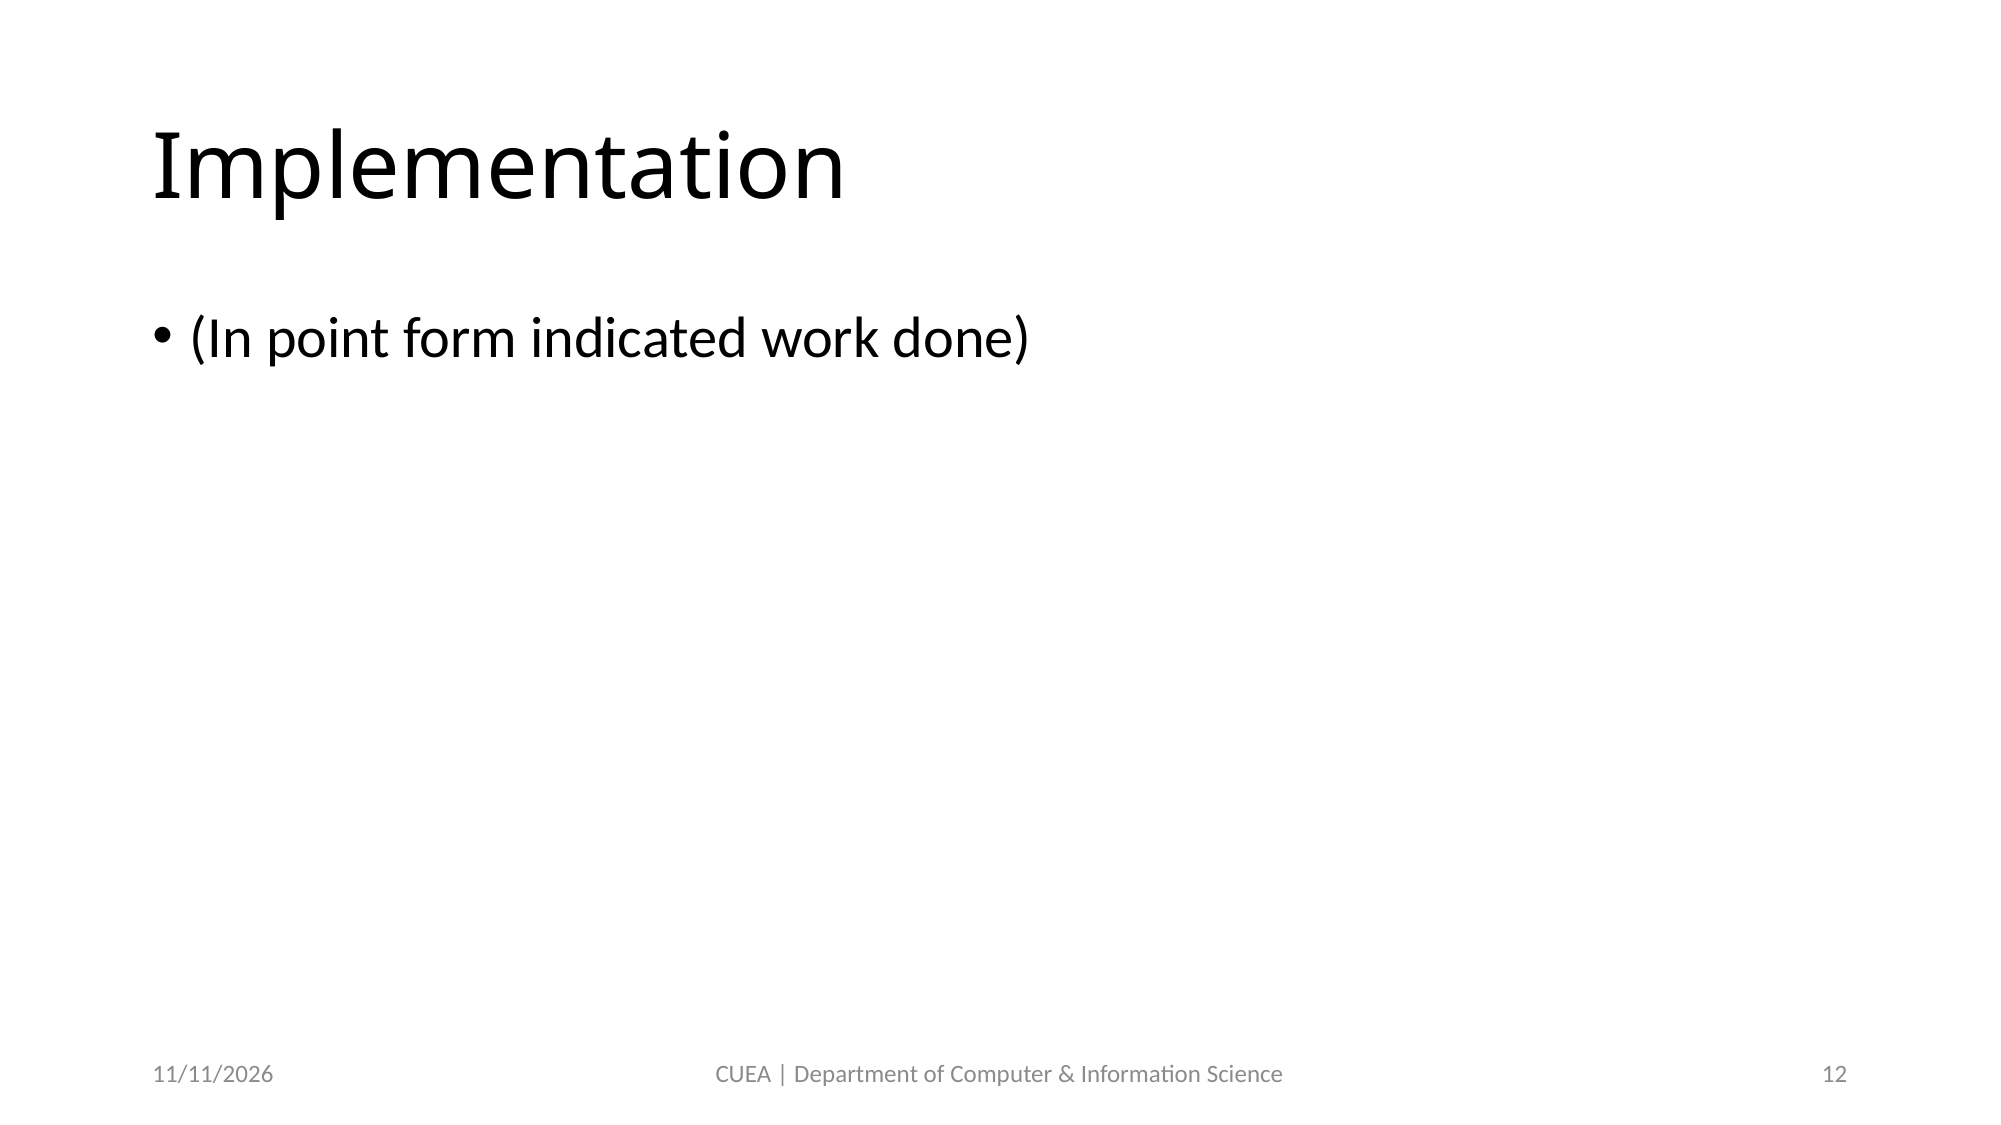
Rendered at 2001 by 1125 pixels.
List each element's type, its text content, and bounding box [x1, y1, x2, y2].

slide_number 12 [1412, 1042, 1863, 1103]
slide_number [137, 1042, 588, 1103]
footer CUEA | Department of Computer & Information Science [662, 1042, 1338, 1103]
title Implementation [137, 59, 1863, 278]
list (In point form indicated work done) [137, 299, 1863, 1014]
